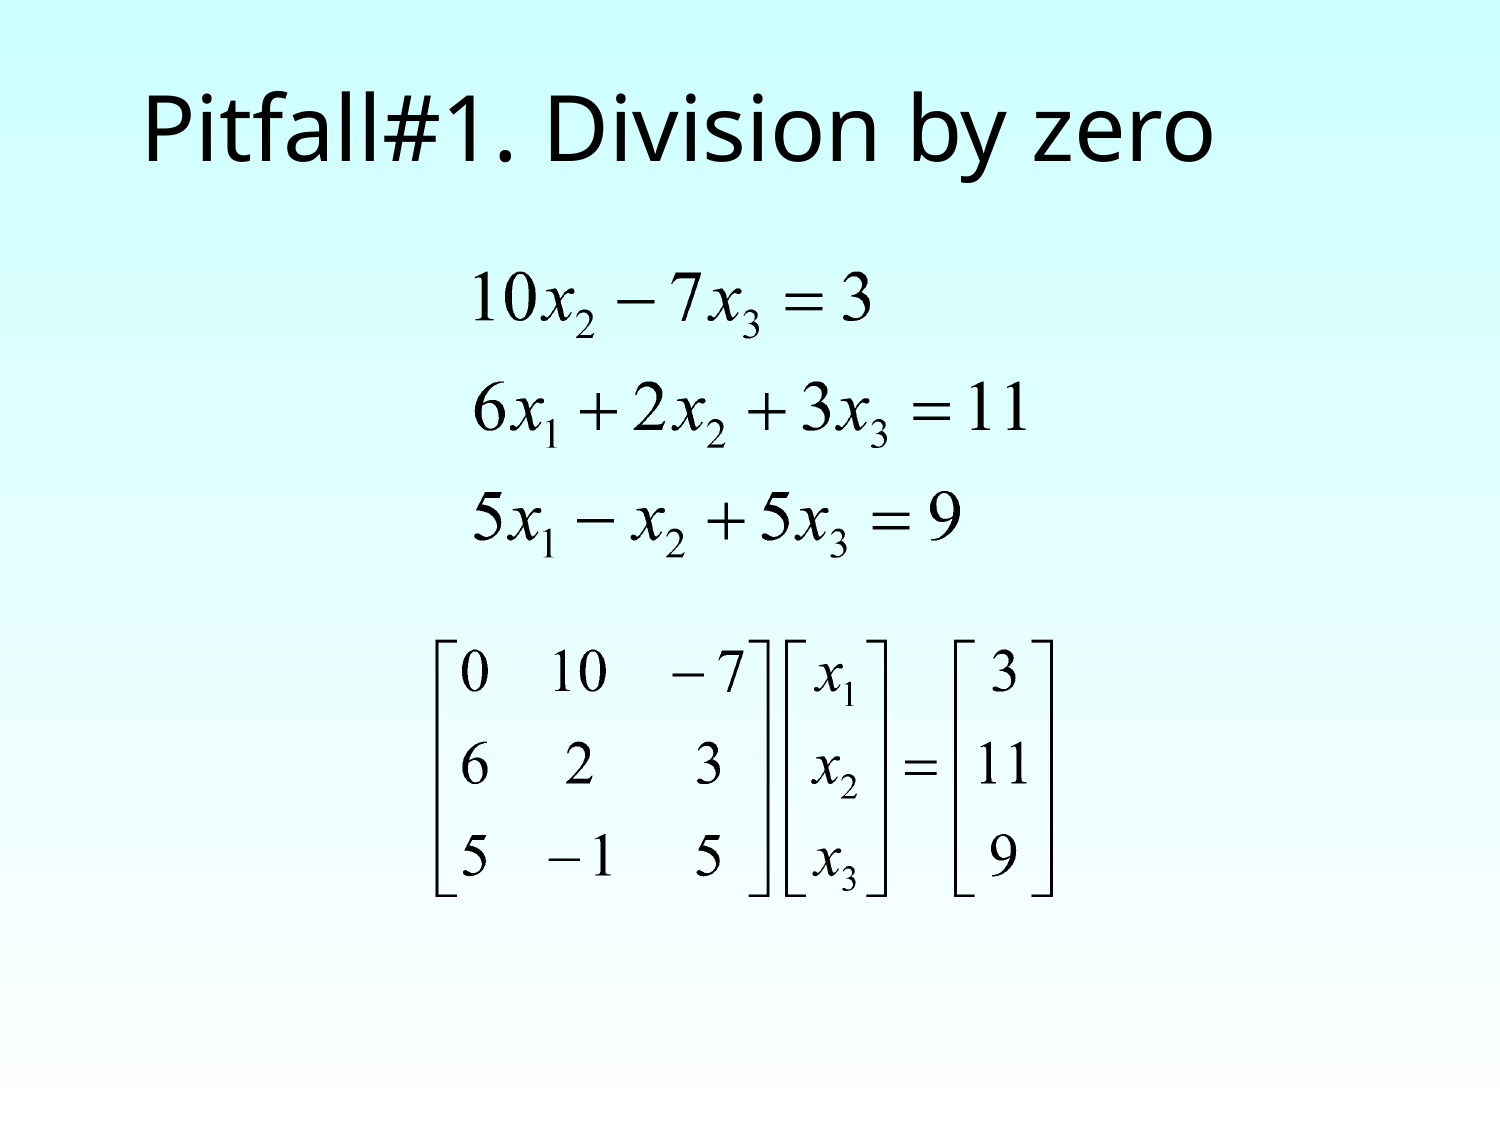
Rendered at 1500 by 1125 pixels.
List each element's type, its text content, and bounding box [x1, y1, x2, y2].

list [424, 624, 1063, 911]
text_box Pitfall#1. Division by zero [124, 62, 1250, 188]
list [462, 249, 1038, 574]
